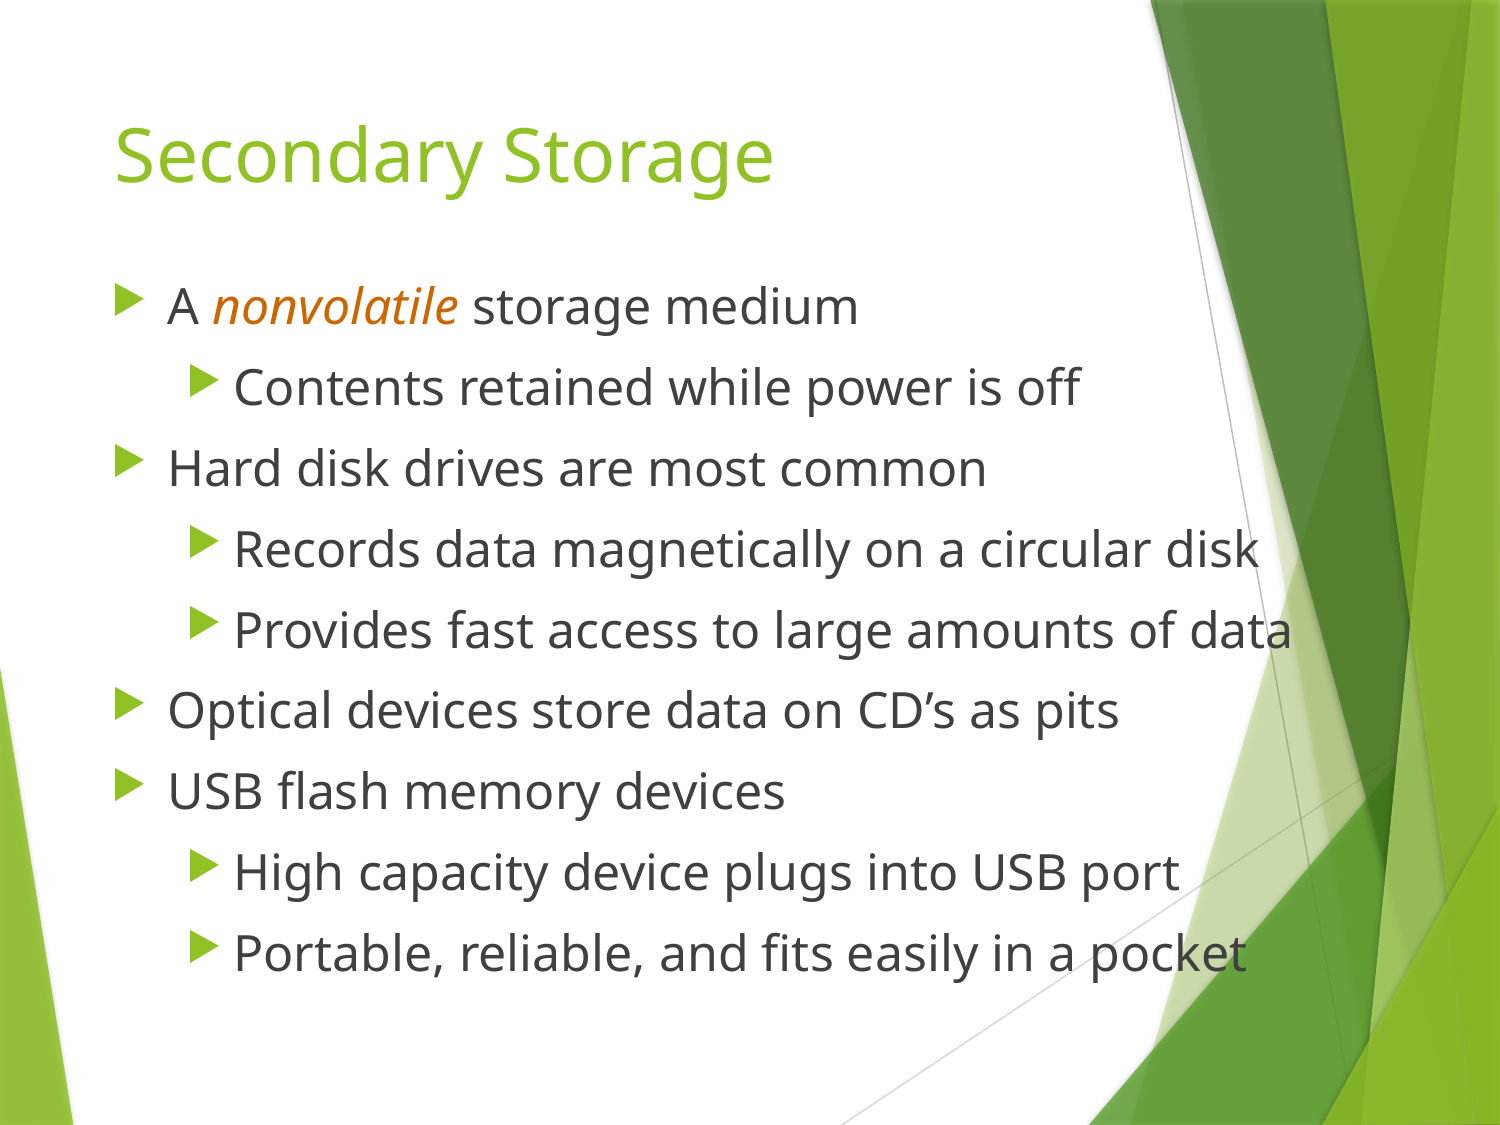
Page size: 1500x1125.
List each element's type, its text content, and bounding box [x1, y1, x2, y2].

title Secondary Storage [99, 99, 1142, 267]
list A nonvolatile storage medium Contents retained while power is off Hard disk drives are most common Records data magnetically on a circular disk Provides fast access to large amounts of data Optical devices store data on CD’s as pits USB flash memory devices High capacity device plugs into USB port Portable, reliable, and fits easily in a pocket [96, 267, 1388, 1035]
